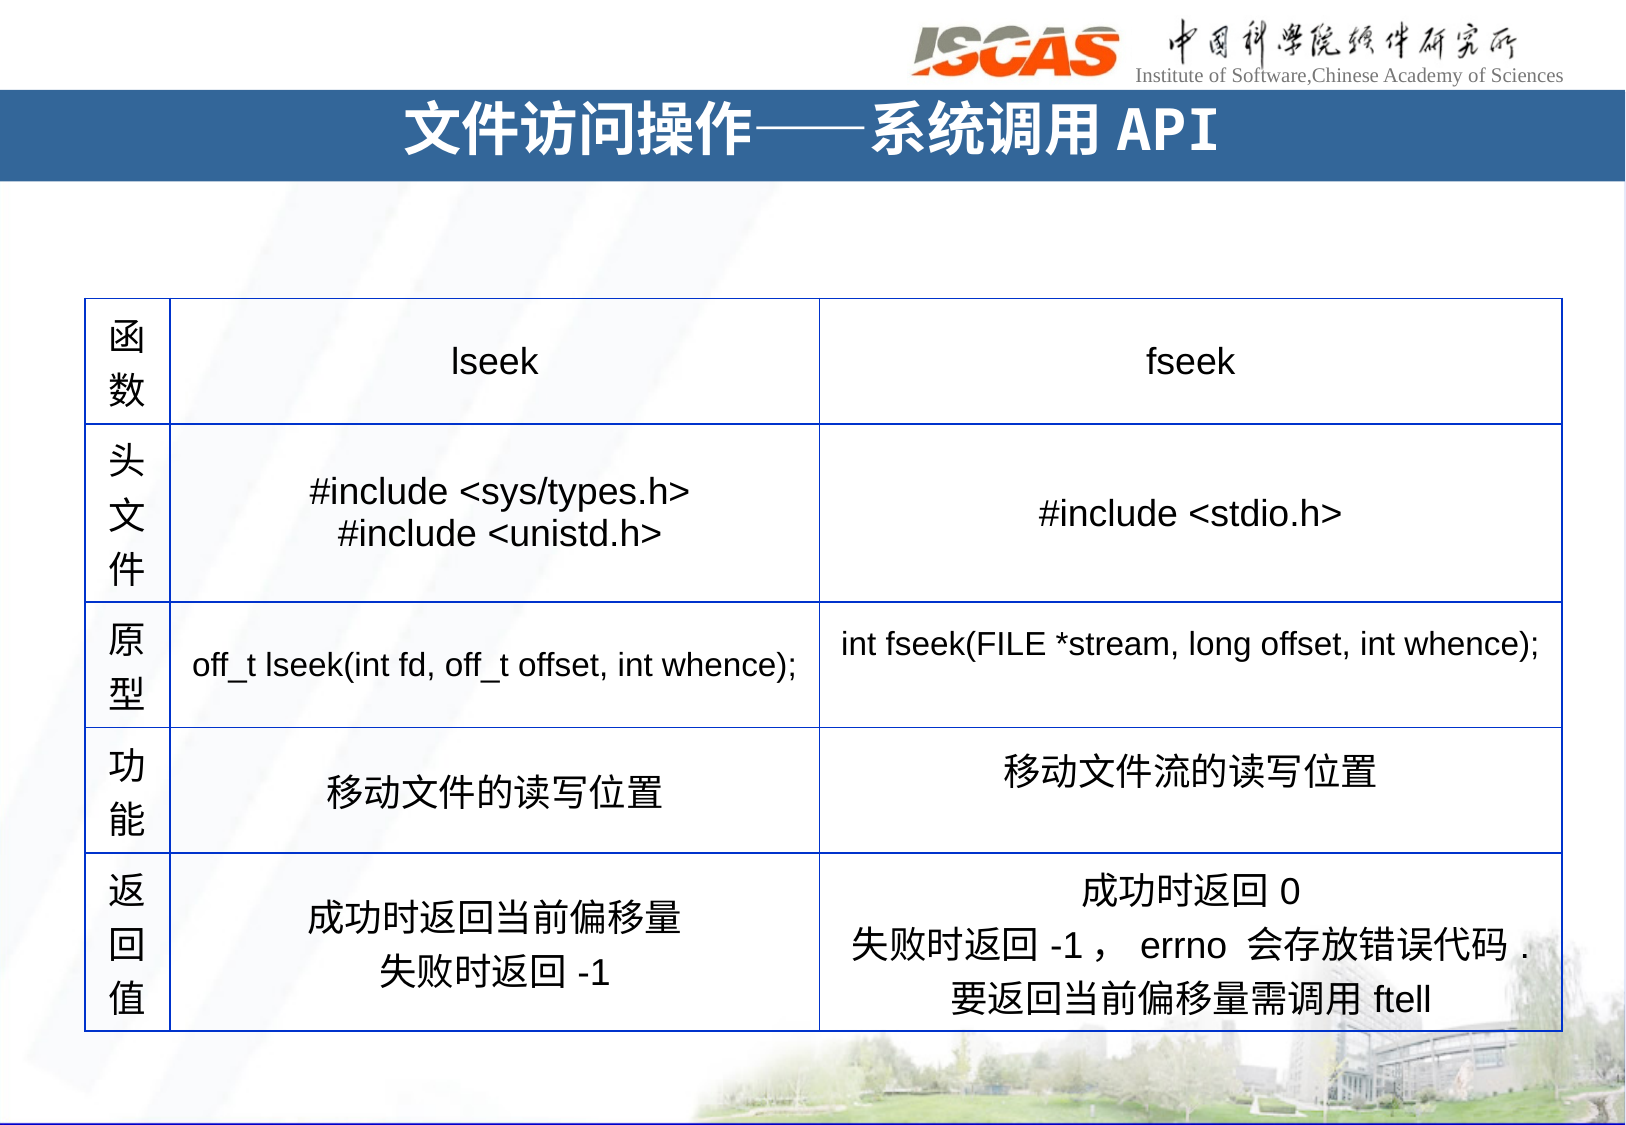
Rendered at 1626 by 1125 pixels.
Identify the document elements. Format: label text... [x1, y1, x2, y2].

picture [0, 92, 1626, 1125]
table_cell 头文件 [86, 425, 169, 601]
table_cell 成功时返回0 失败时返回-1，errno 会存放错误代码. 要返回当前偏移量需调用ftell [820, 854, 1561, 1030]
table_cell 返回值 [86, 854, 169, 1030]
table_cell 原型 [86, 603, 169, 727]
table_cell 成功时返回当前偏移量 失败时返回-1 [171, 854, 819, 1030]
table_cell #include <stdio.h> [820, 425, 1561, 601]
table_cell 移动文件的读写位置 [171, 728, 819, 852]
table_cell int fseek(FILE *stream, long offset, int whence); [820, 603, 1561, 727]
table_cell 移动文件流的读写位置 [820, 728, 1561, 852]
table_header lseek [171, 299, 819, 423]
picture [1166, 15, 1519, 71]
table_cell off_t lseek(int fd, off_t offset, int whence); [171, 603, 819, 727]
table_header 函数 [86, 299, 169, 423]
text_box 文件访问操作——系统调用API [0, 89, 1625, 182]
table_header fseek [820, 299, 1561, 423]
picture [907, 18, 1132, 87]
table_cell 功能 [86, 728, 169, 852]
table_cell #include <sys/types.h> #include <unistd.h> [171, 425, 819, 601]
